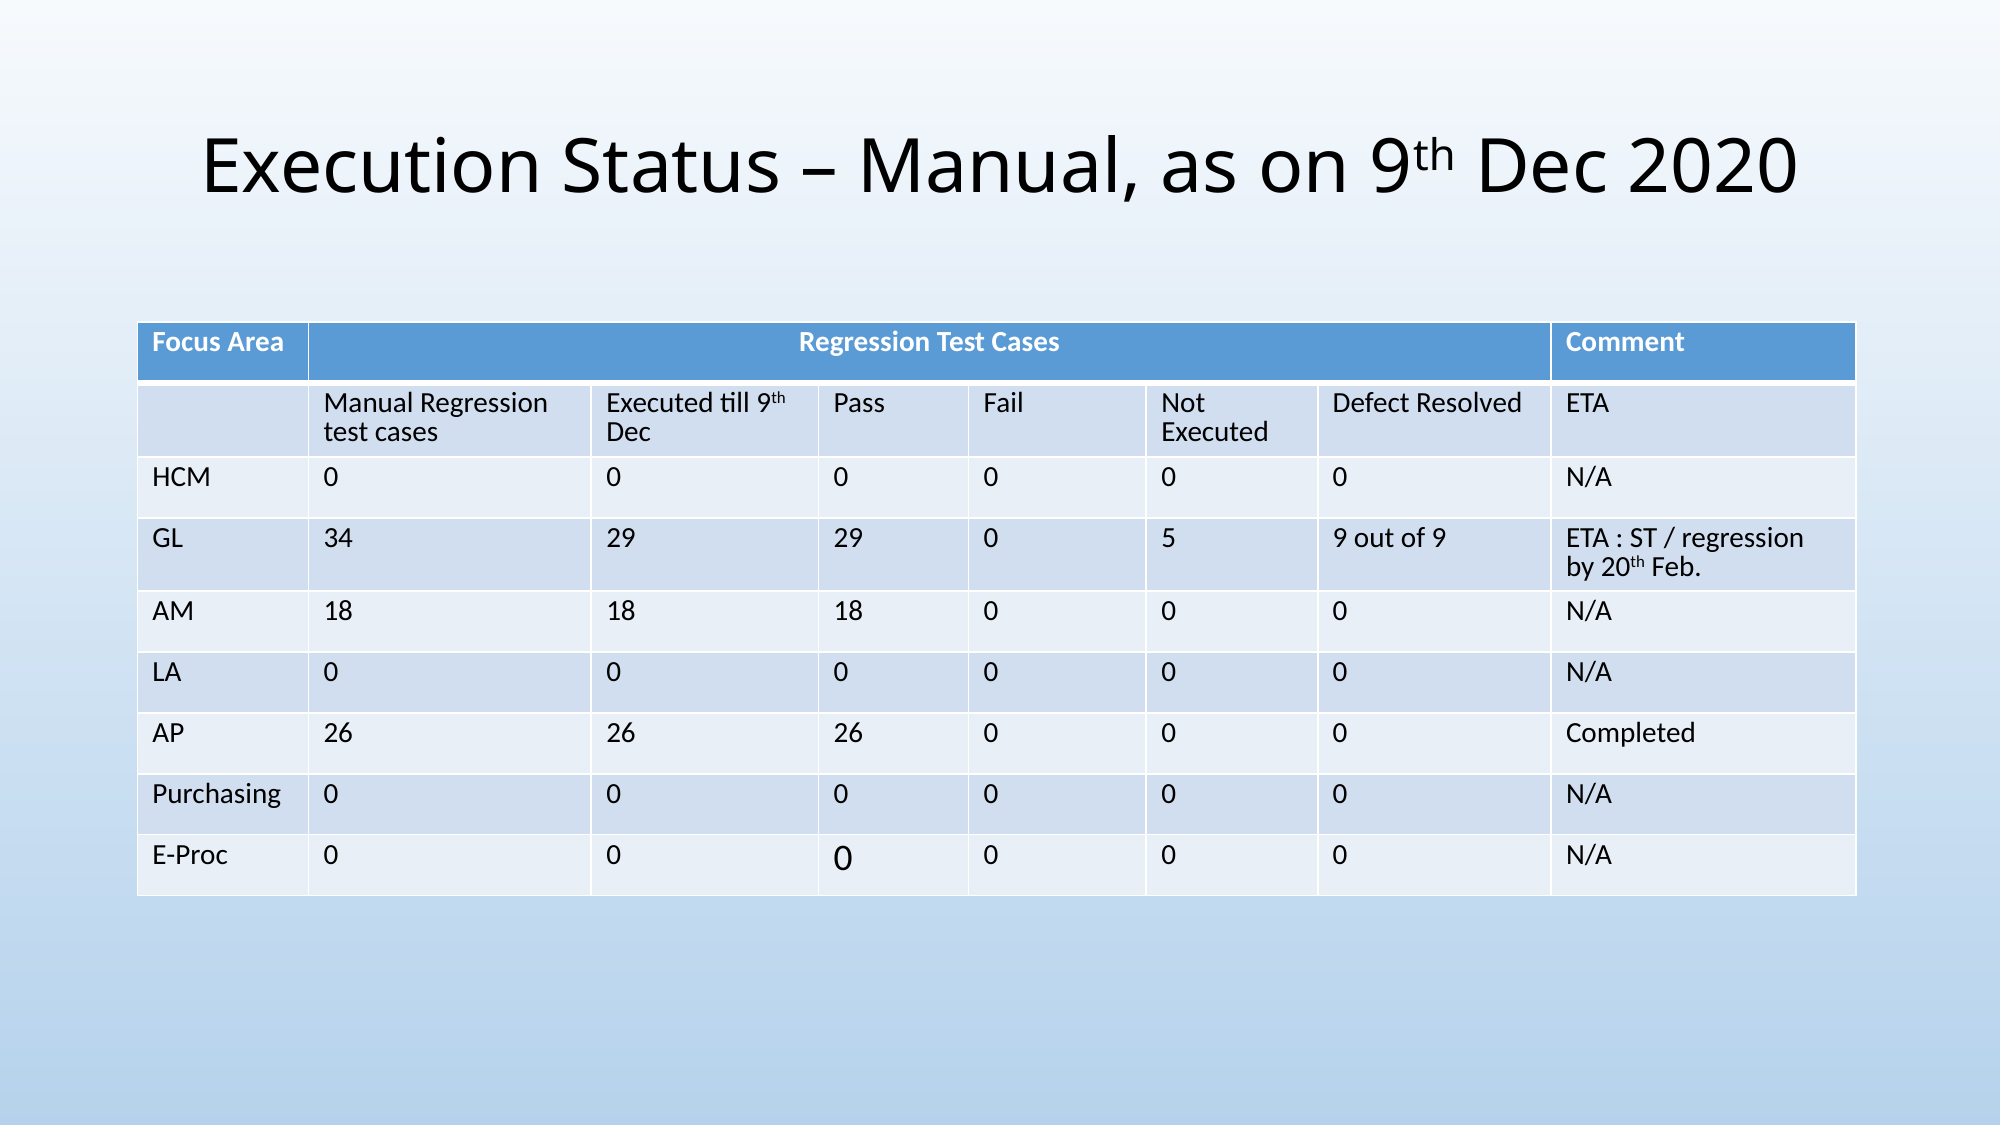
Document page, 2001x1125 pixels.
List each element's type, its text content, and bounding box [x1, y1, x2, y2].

table_cell 0 [969, 519, 1145, 590]
table_cell [138, 386, 308, 456]
table_cell Purchasing [138, 775, 308, 834]
table_cell 0 [1147, 714, 1317, 773]
table_cell 0 [969, 458, 1145, 517]
table_cell 0 [969, 592, 1145, 651]
table_cell 26 [819, 714, 968, 773]
table_cell 34 [309, 519, 590, 590]
table_cell 0 [969, 653, 1145, 712]
table_cell N/A [1552, 775, 1855, 834]
table_cell 0 [592, 835, 818, 895]
table_cell 26 [309, 714, 590, 773]
table_cell Defect Resolved [1319, 386, 1550, 456]
table_cell 0 [1147, 653, 1317, 712]
table_cell 0 [1319, 714, 1550, 773]
table_cell N/A [1552, 653, 1855, 712]
table_cell Fail [969, 386, 1145, 456]
table_cell Completed [1552, 714, 1855, 773]
table_cell 0 [1319, 458, 1550, 517]
table_cell ETA [1552, 386, 1855, 456]
table_cell 0 [969, 835, 1145, 895]
title Execution Status – Manual, as on 9th Dec 2020 [137, 59, 1863, 278]
table_cell 0 [309, 775, 590, 834]
table_cell 0 [819, 458, 968, 517]
table_cell 5 [1147, 519, 1317, 590]
table_cell 0 [592, 458, 818, 517]
table_cell LA [138, 653, 308, 712]
table_cell 0 [1147, 775, 1317, 834]
table_cell AP [138, 714, 308, 773]
table_header Regression Test Cases [309, 323, 1550, 380]
table_cell 29 [819, 519, 968, 590]
table_header Comment [1552, 323, 1855, 380]
table_cell 18 [592, 592, 818, 651]
table_cell 0 [592, 775, 818, 834]
table_cell 9 out of 9 [1319, 519, 1550, 590]
table_cell 26 [592, 714, 818, 773]
table_cell 18 [309, 592, 590, 651]
table_cell Executed till 9th Dec [592, 386, 818, 456]
table_cell 0 [309, 653, 590, 712]
table_header Focus Area [138, 323, 308, 380]
table_cell 0 [1319, 775, 1550, 834]
table_cell 0 [1147, 592, 1317, 651]
table_cell 0 [969, 714, 1145, 773]
table_cell Manual Regression test cases [309, 386, 590, 456]
table_cell 29 [592, 519, 818, 590]
table_cell E-Proc [138, 835, 308, 895]
table_cell N/A [1552, 592, 1855, 651]
table_cell 0 [1319, 592, 1550, 651]
table_cell AM [138, 592, 308, 651]
list [137, 299, 1863, 1014]
table_cell 0 [1319, 835, 1550, 895]
table_cell 0 [592, 653, 818, 712]
table_cell N/A [1552, 458, 1855, 517]
table_cell 0 [819, 835, 968, 895]
table_cell ETA : ST / regression by 20th Feb. [1552, 519, 1855, 590]
table_cell 0 [819, 653, 968, 712]
table_cell 0 [309, 458, 590, 517]
table_cell 0 [1319, 653, 1550, 712]
table_cell 0 [1147, 458, 1317, 517]
table_cell Not Executed [1147, 386, 1317, 456]
table_cell GL [138, 519, 308, 590]
table_cell 0 [969, 775, 1145, 834]
table_cell 0 [819, 775, 968, 834]
table_cell Pass [819, 386, 968, 456]
table_cell 0 [1147, 835, 1317, 895]
table_cell HCM [138, 458, 308, 517]
table_cell 0 [309, 835, 590, 895]
table_cell N/A [1552, 835, 1855, 895]
table_cell 18 [819, 592, 968, 651]
